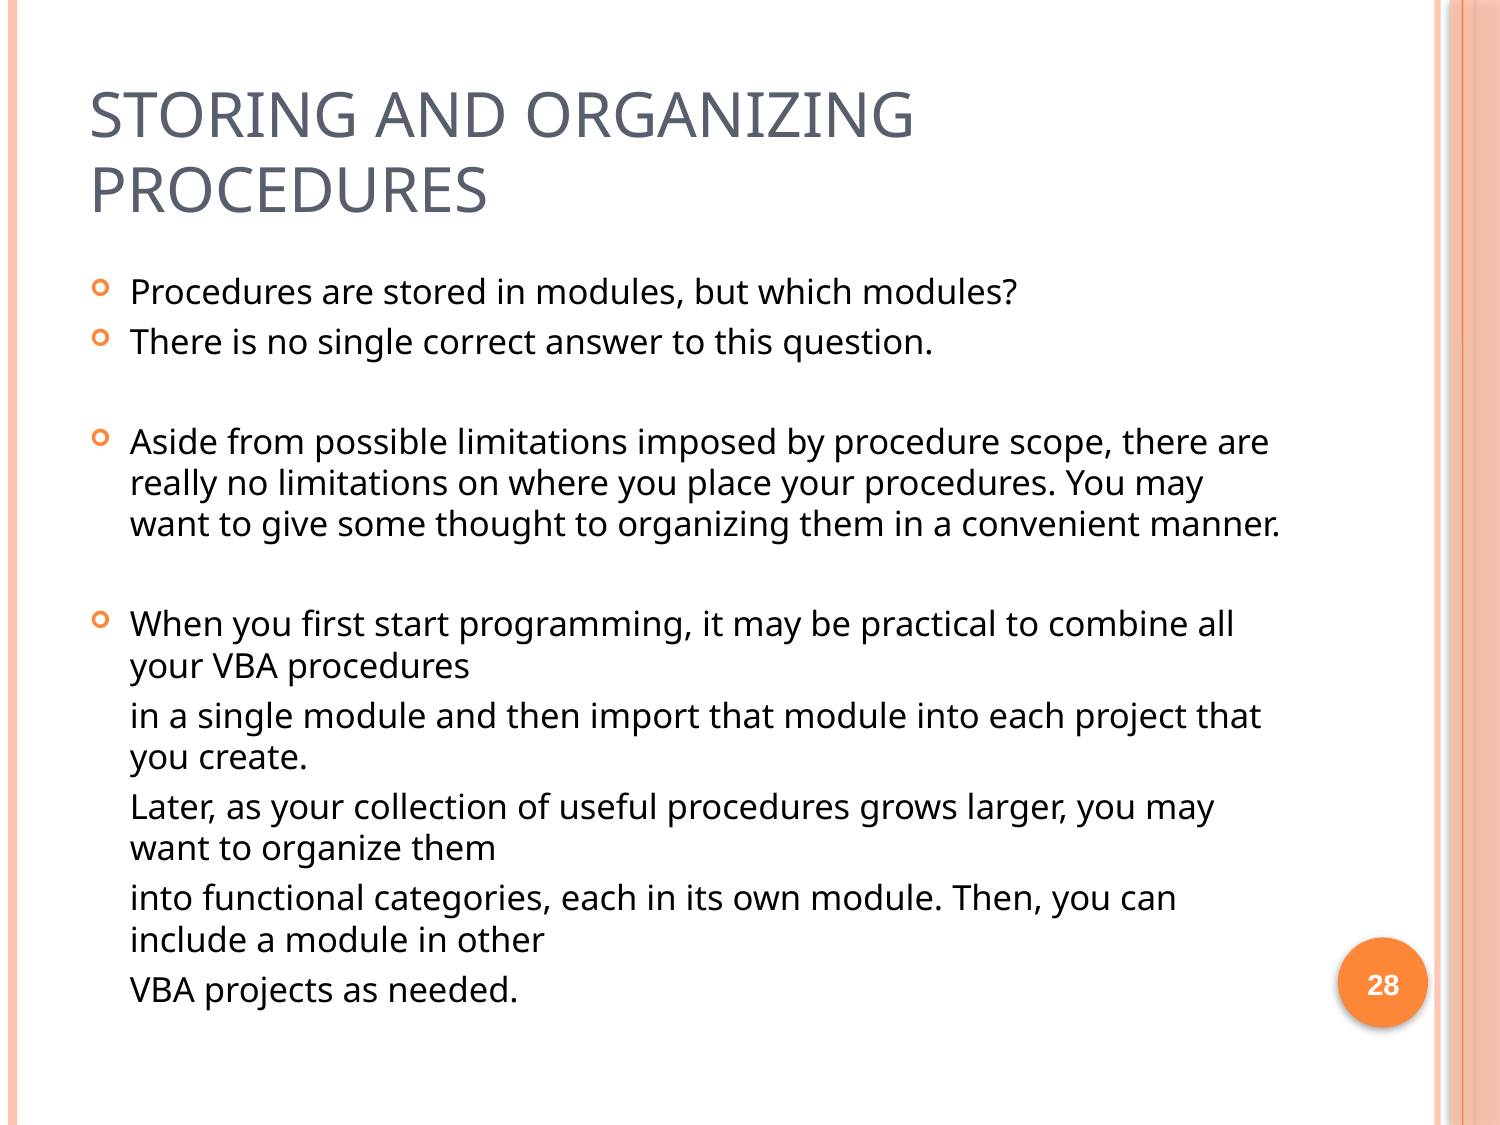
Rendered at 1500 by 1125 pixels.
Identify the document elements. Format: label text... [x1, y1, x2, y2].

list Procedures are stored in modules, but which modules? There is no single correct answer to this question. Aside from possible limitations imposed by procedure scope, there are really no limitations on where you place your procedures. You may want to give some thought to organizing them in a convenient manner. When you first start programming, it may be practical to combine all your VBA procedures in a single module and then import that module into each project that you create. Later, as your collection of useful procedures grows larger, you may want to organize them into functional categories, each in its own module. Then, you can include a module in other VBA projects as needed. [75, 262, 1300, 1062]
title Storing and organizing procedures [75, 45, 1300, 233]
slide_number 28 [1333, 940, 1434, 1027]
